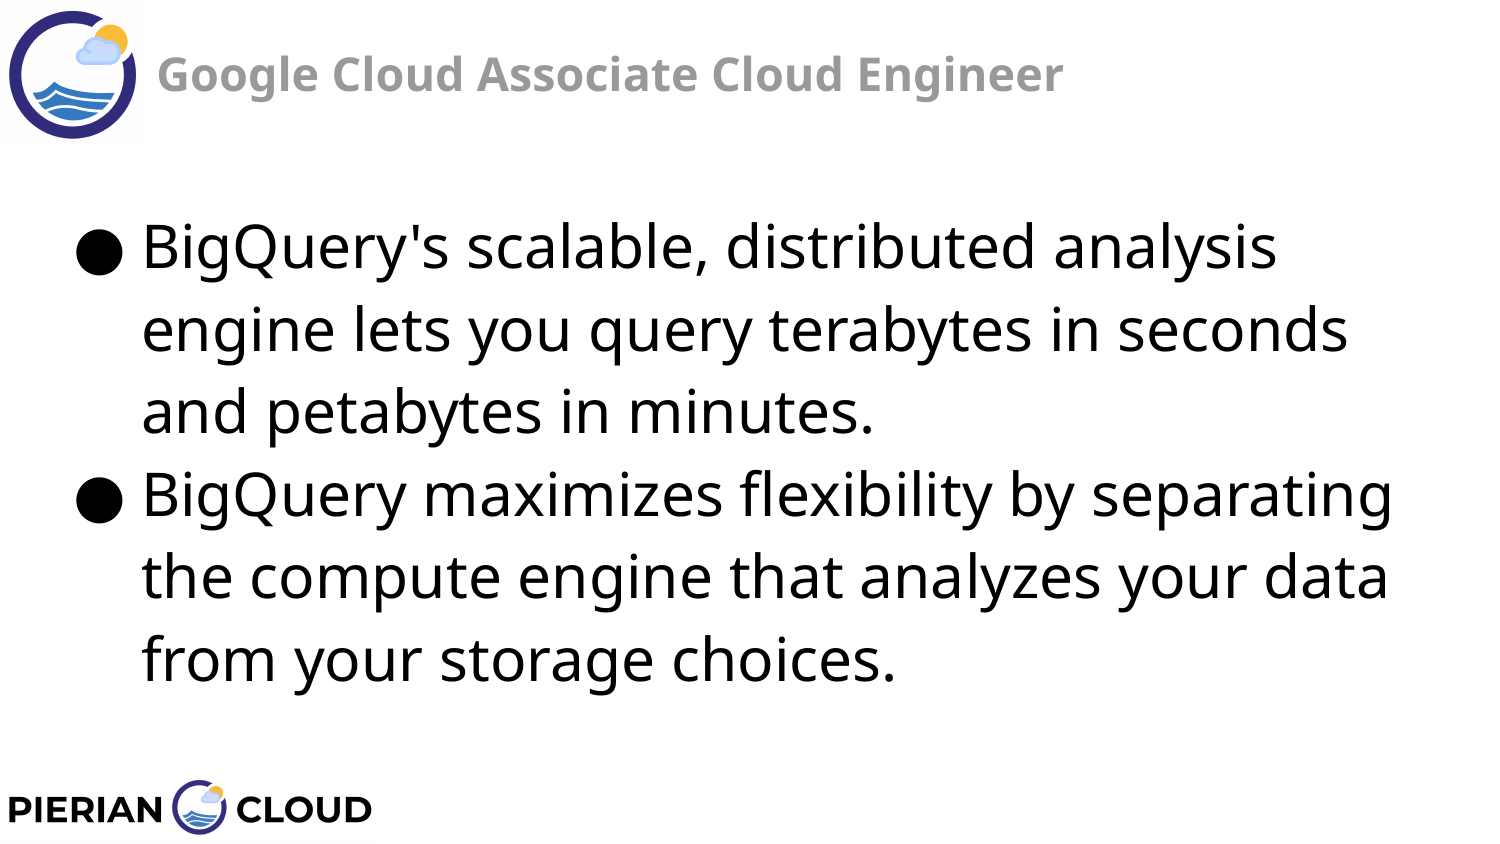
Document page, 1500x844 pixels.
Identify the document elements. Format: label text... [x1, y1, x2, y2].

picture [0, 758, 375, 844]
subtitle BigQuery's scalable, distributed analysis engine lets you query terabytes in seconds and petabytes in minutes. BigQuery maximizes flexibility by separating the compute engine that analyzes your data from your storage choices. [51, 189, 1476, 750]
title Google Cloud Associate Cloud Engineer [146, 25, 1420, 120]
picture [0, 0, 142, 146]
